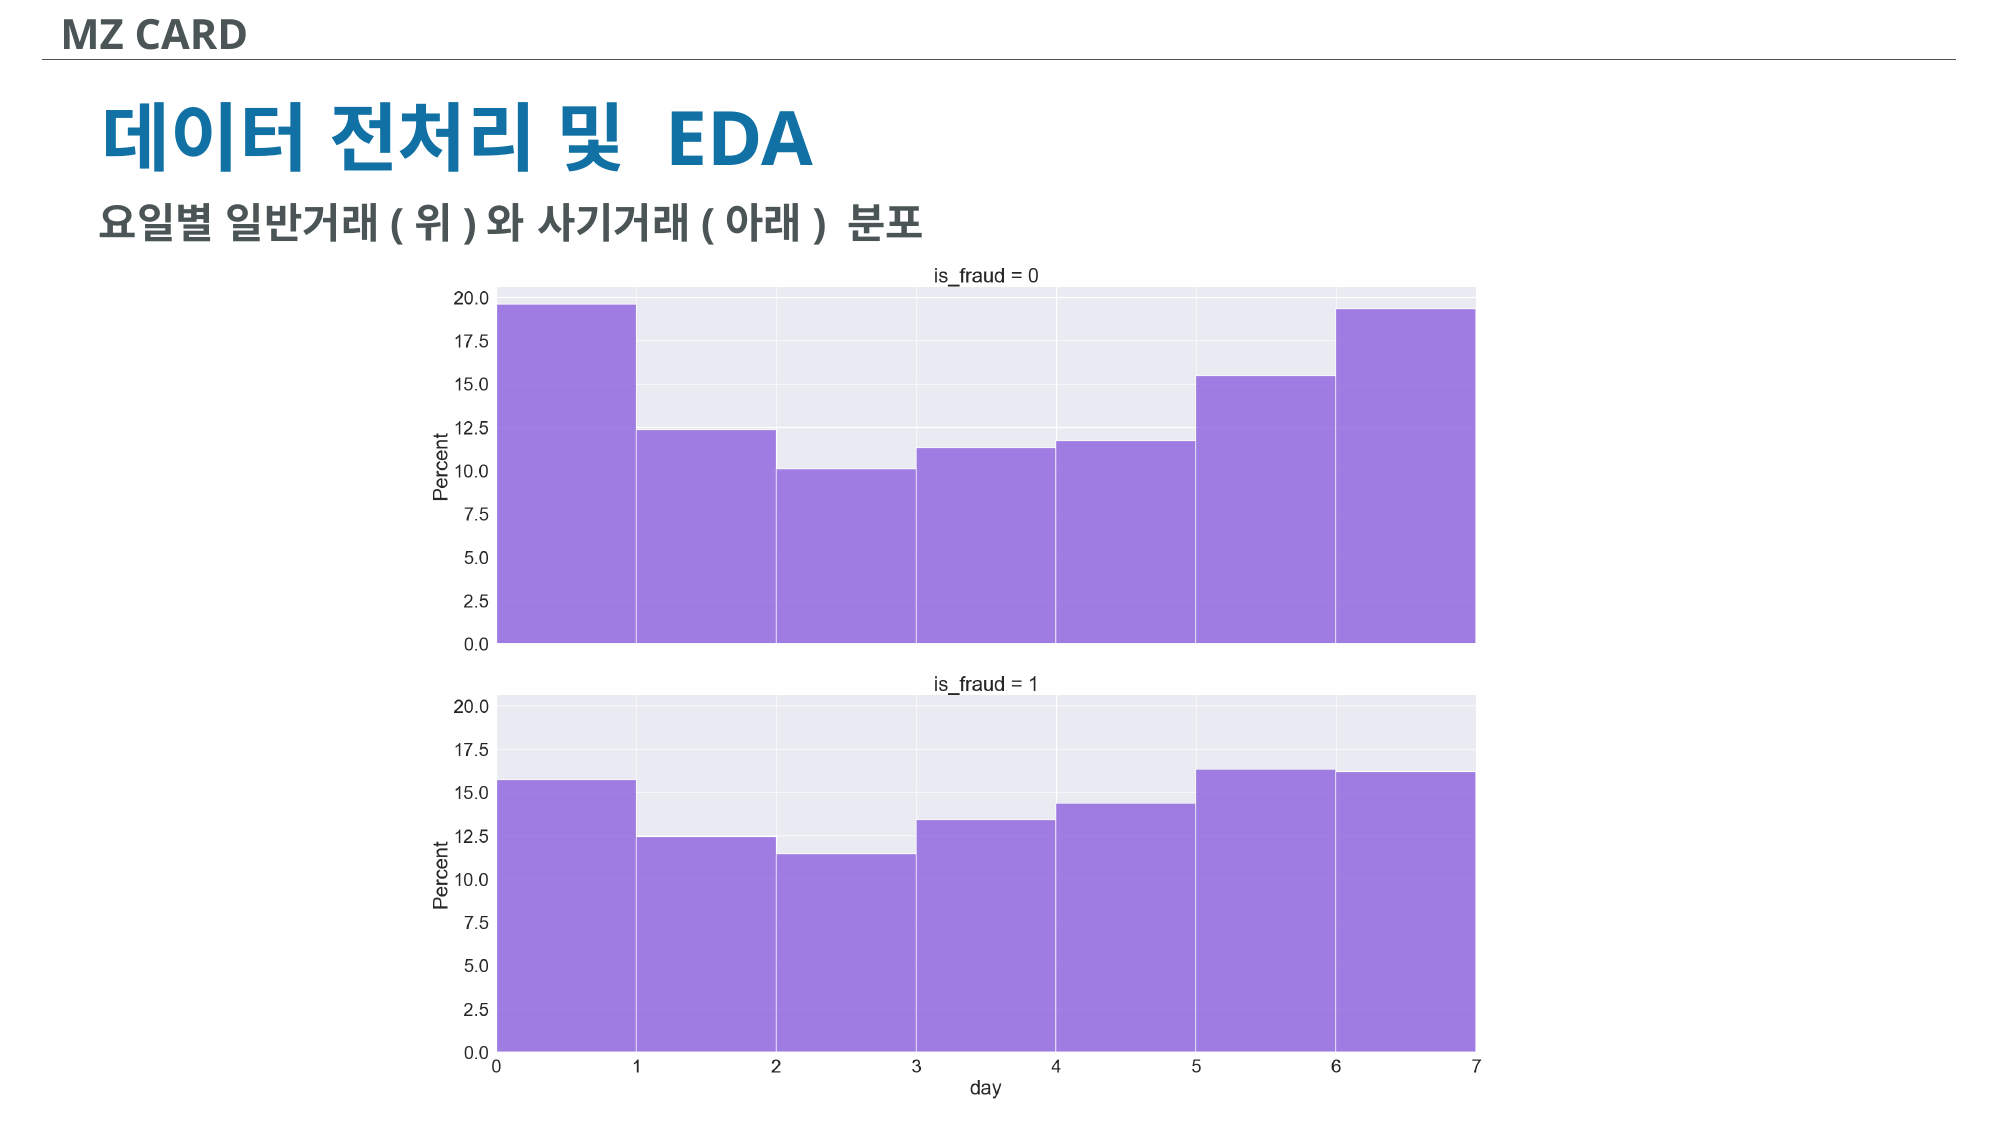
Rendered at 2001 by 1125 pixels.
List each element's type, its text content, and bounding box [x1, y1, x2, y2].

text_box 데이터 전처리 및 EDA [86, 83, 828, 188]
picture [426, 262, 1486, 1104]
text_box MZ CARD [45, 60, 264, 65]
text_box MZ CARD [45, 0, 264, 59]
text_box 요일별 일반거래(위)와 사기거래(아래) 분포 [83, 189, 956, 255]
